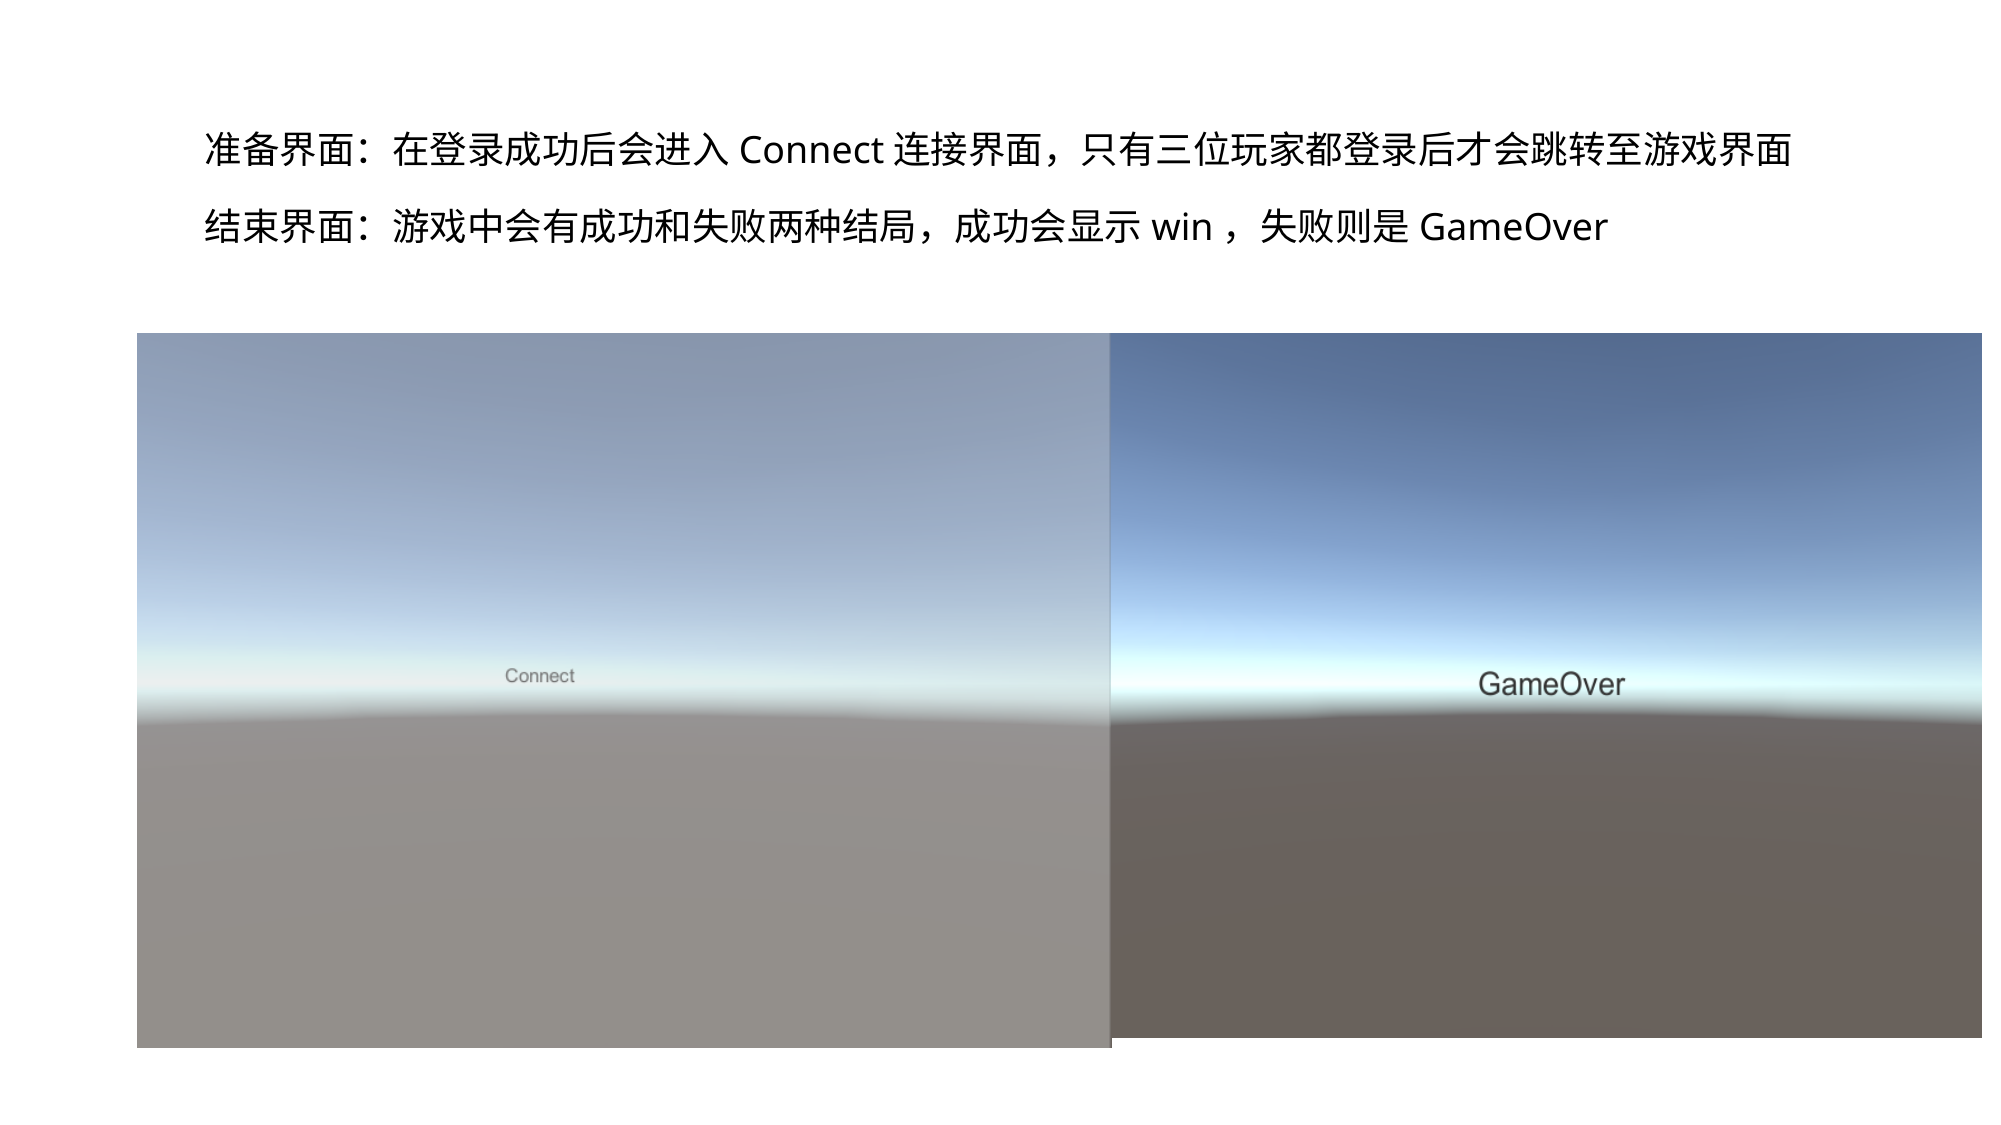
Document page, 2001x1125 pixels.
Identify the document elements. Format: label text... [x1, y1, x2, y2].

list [137, 333, 1112, 1048]
text_box 结束界面：游戏中会有成功和失败两种结局，成功会显示win，失败则是GameOver [189, 195, 1928, 256]
picture [1111, 333, 1982, 1038]
text_box 准备界面：在登录成功后会进入Connect连接界面，只有三位玩家都登录后才会跳转至游戏界面 [189, 118, 1928, 178]
